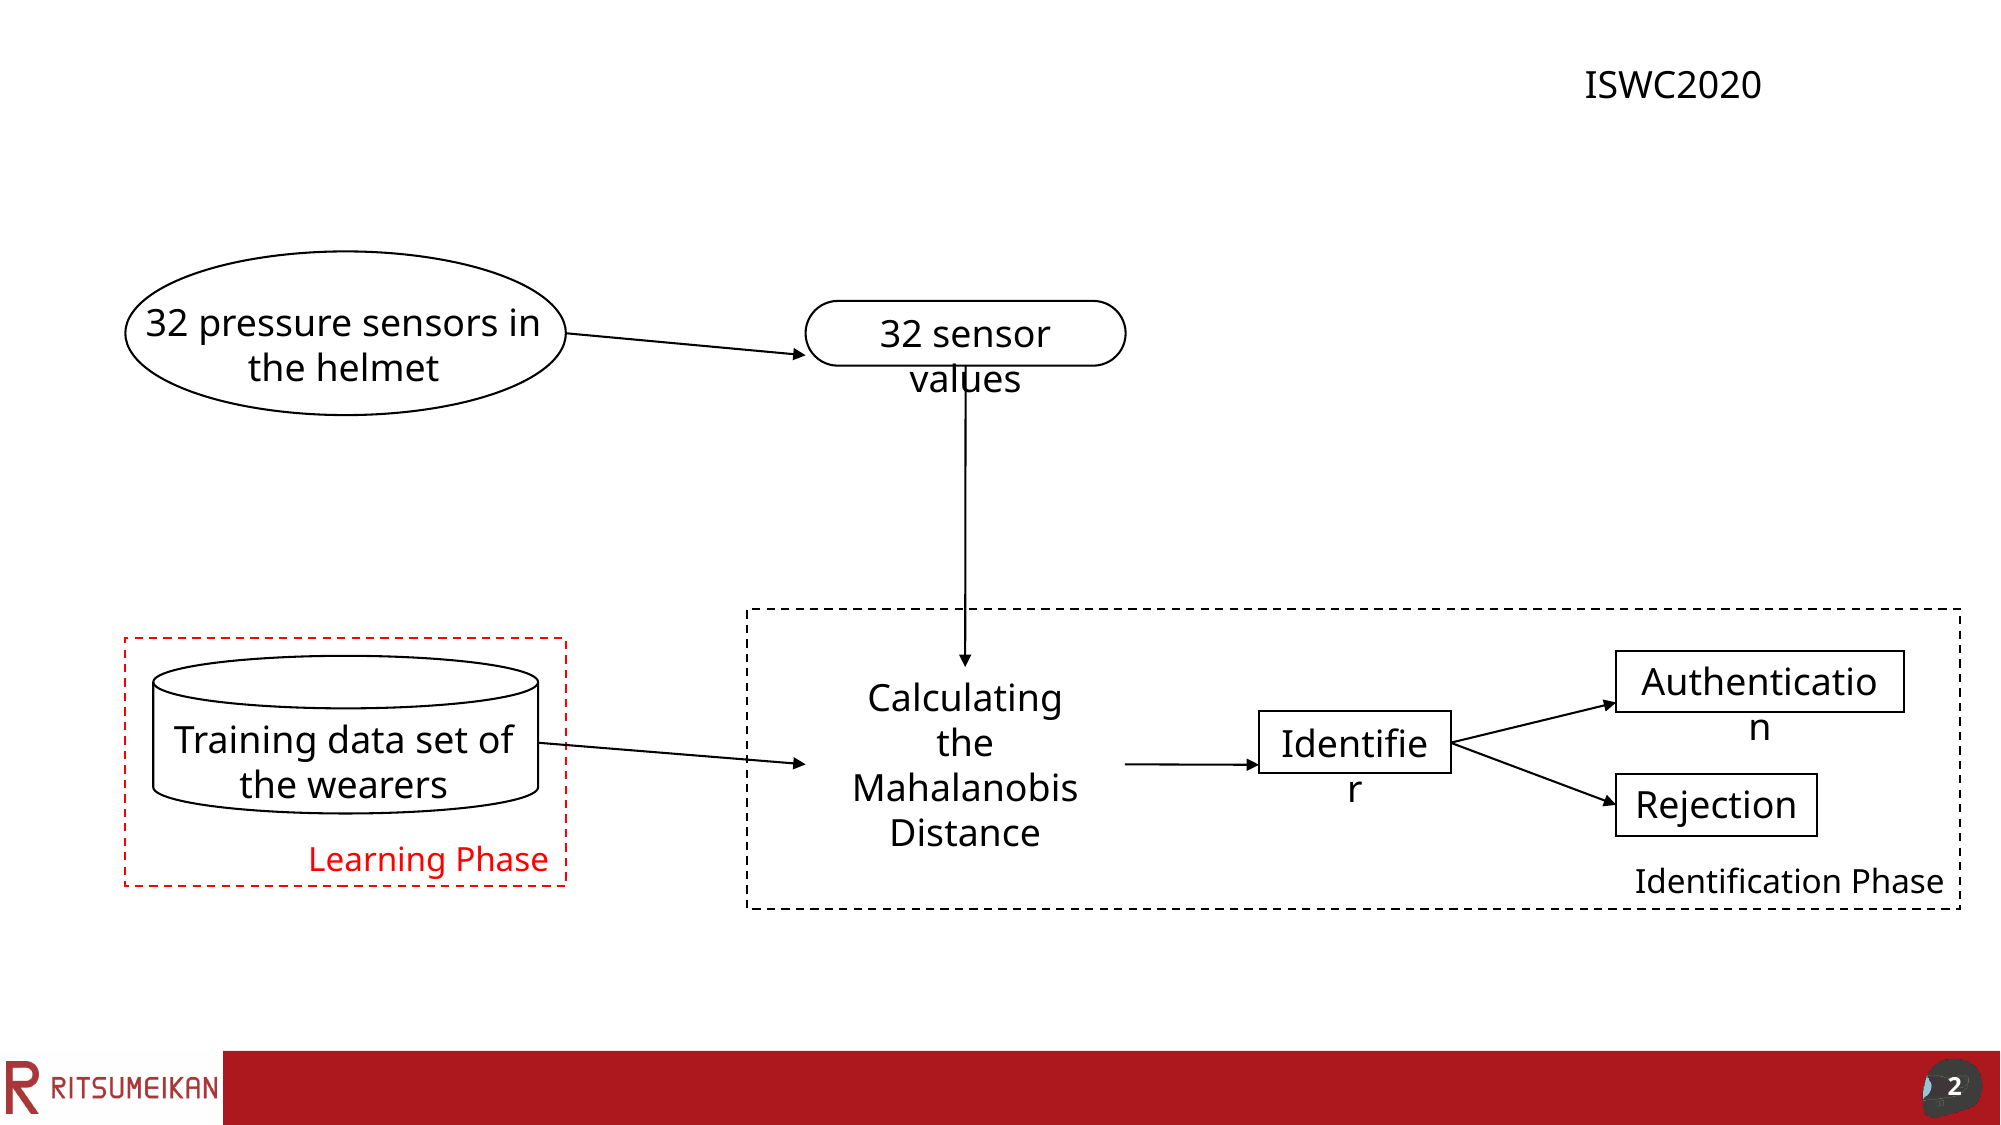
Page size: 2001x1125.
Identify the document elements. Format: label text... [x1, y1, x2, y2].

slide_number 2 [1839, 1050, 1977, 1125]
picture [1908, 1042, 2000, 1125]
picture [0, 1050, 223, 1125]
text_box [1259, 711, 1451, 774]
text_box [1450, 681, 1617, 742]
text_box Identification Phase [1619, 853, 1961, 908]
text_box ISWC2020 [1570, 53, 1864, 114]
text_box Calculating the Mahalanobis Distance [805, 666, 1125, 862]
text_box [1616, 773, 1818, 836]
text_box 32 pressure sensors in the helmet [118, 292, 570, 397]
text_box [124, 637, 567, 887]
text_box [1450, 742, 1617, 805]
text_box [805, 300, 1126, 366]
text_box [746, 608, 1961, 910]
text_box Learning Phase [291, 831, 566, 886]
text_box [204, 397, 488, 417]
text_box [153, 250, 538, 292]
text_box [1616, 650, 1904, 713]
